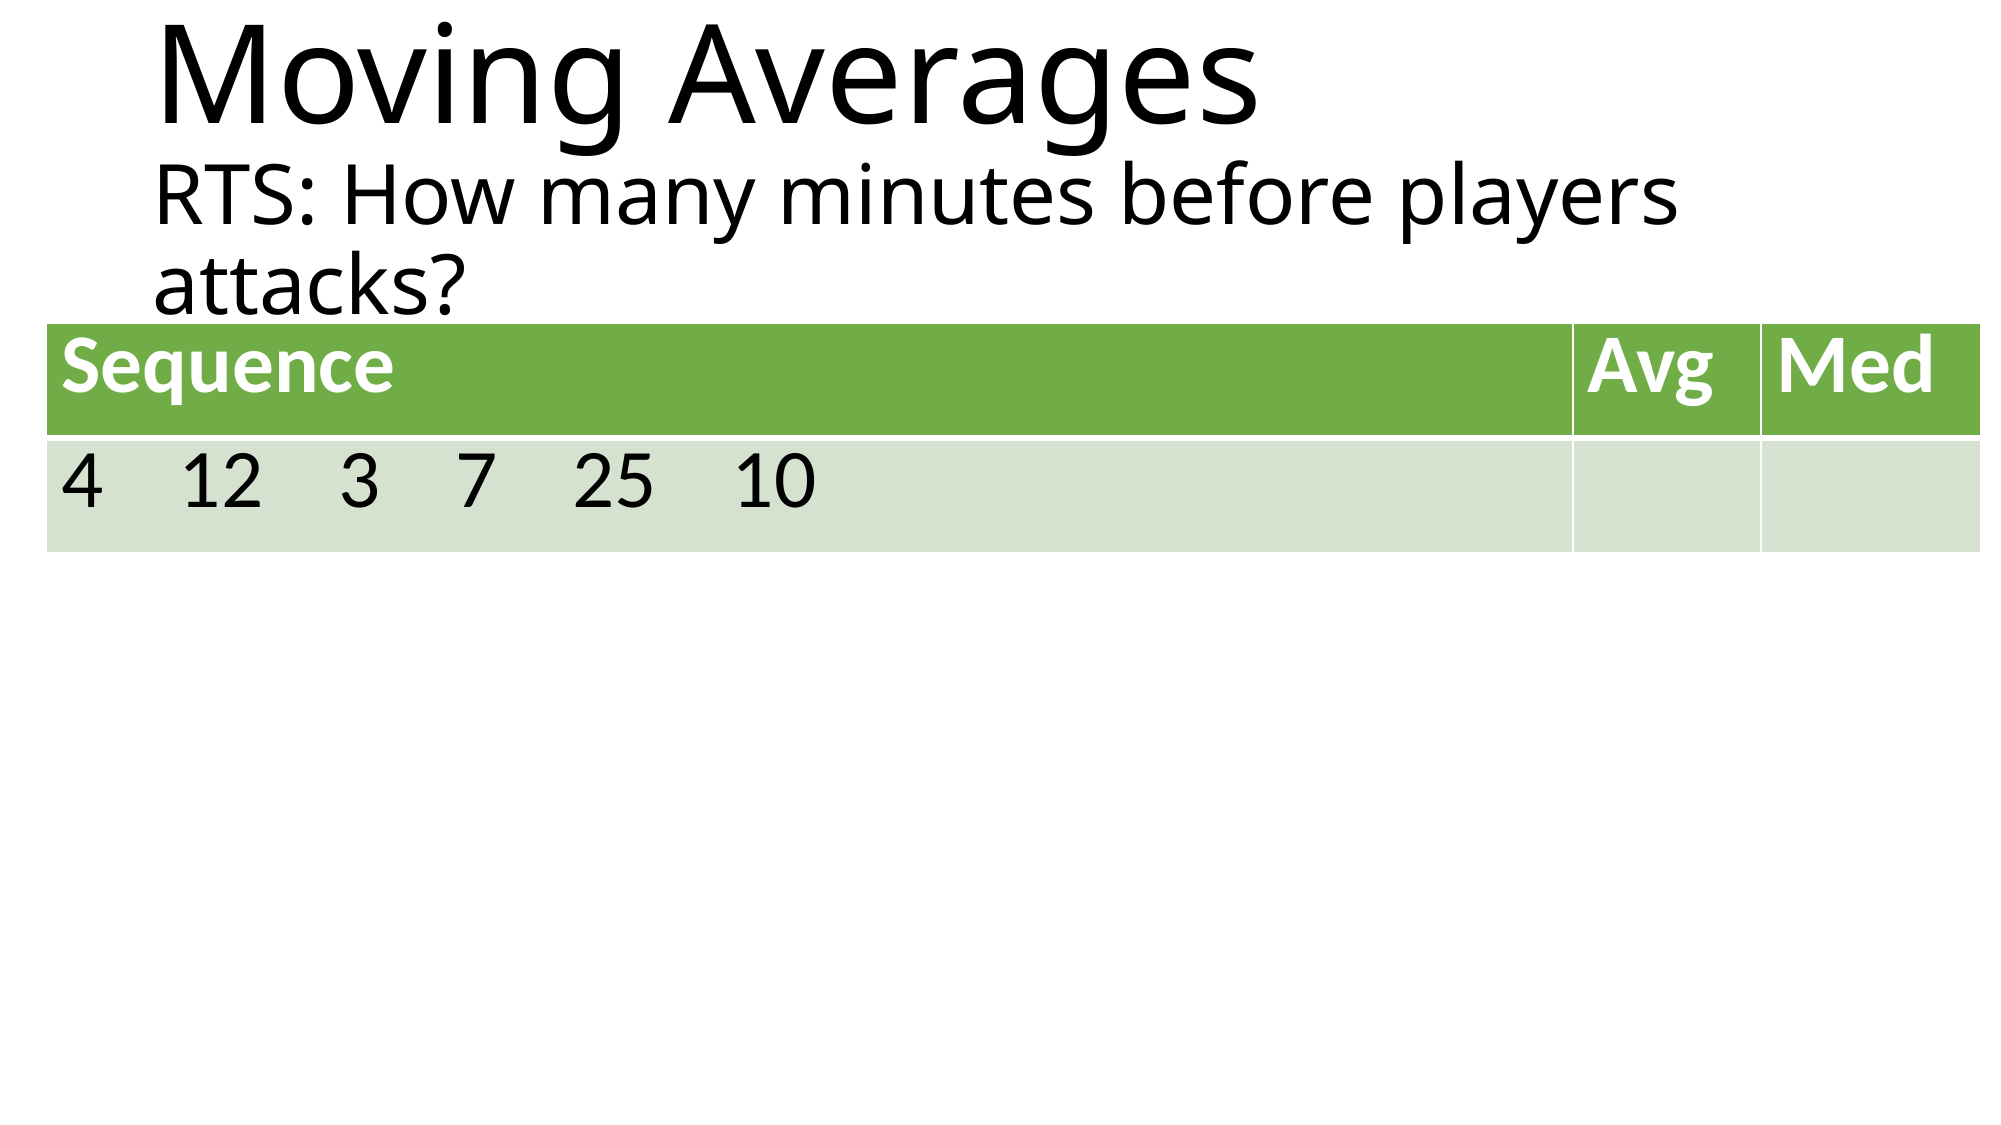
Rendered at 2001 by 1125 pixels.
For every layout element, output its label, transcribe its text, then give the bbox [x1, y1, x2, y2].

table_header Sequence [47, 324, 1572, 435]
table_header Med [1762, 324, 1980, 435]
table_cell [1574, 441, 1760, 552]
table_cell [1762, 441, 1980, 552]
title Moving Averages RTS: How many minutes before players attacks? [137, 59, 1863, 278]
table_cell 4 12 3 7 25 10 [47, 441, 1572, 552]
table_header Avg [1574, 324, 1760, 435]
